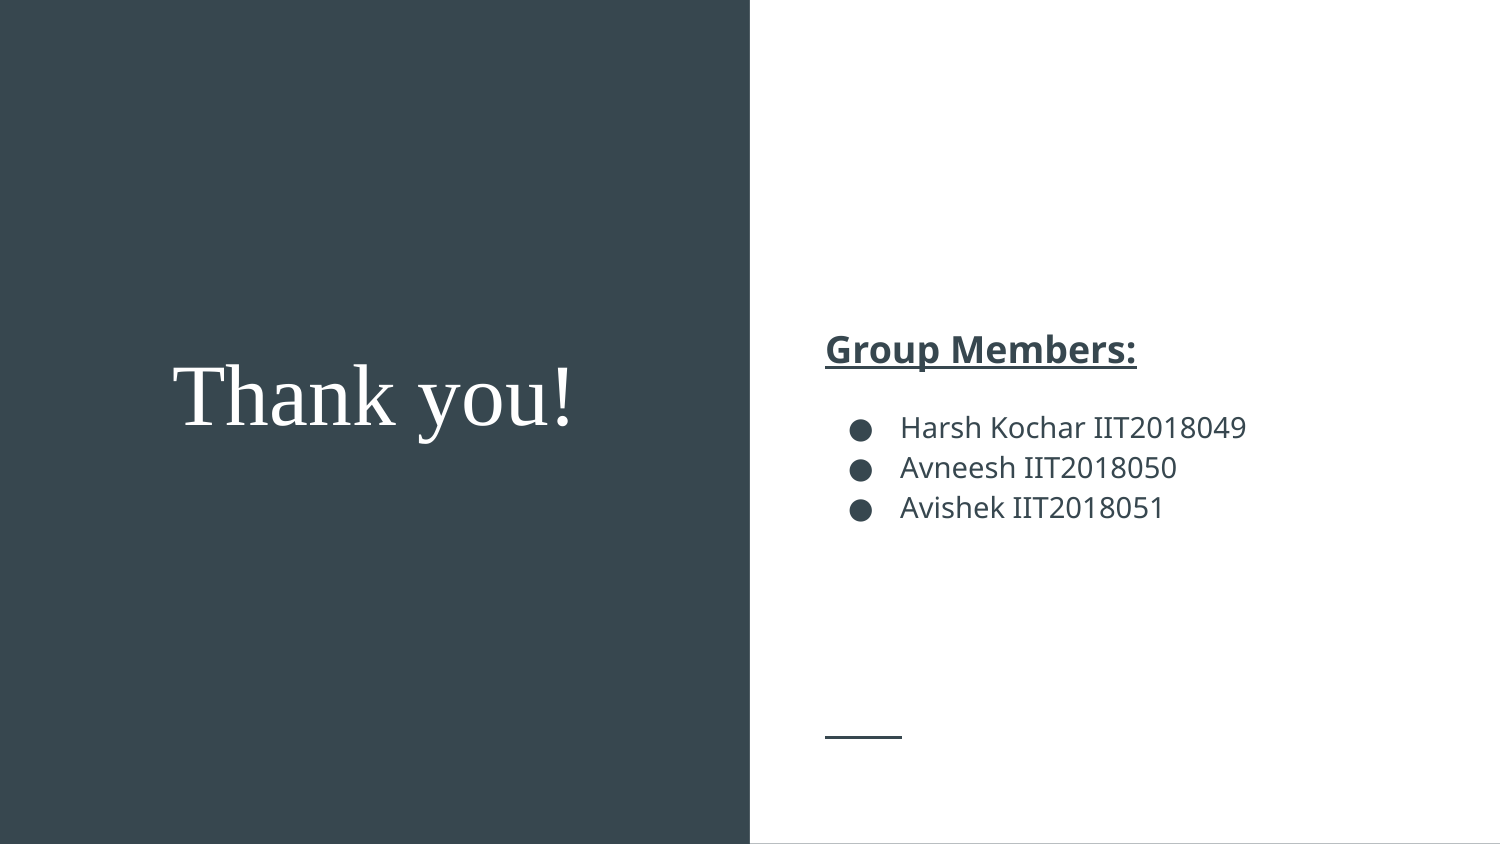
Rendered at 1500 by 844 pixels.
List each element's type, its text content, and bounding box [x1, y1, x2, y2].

list Group Members: Harsh Kochar IIT2018049 Avneesh IIT2018050 Avishek IIT2018051 [810, 118, 1440, 725]
title Thank you! [43, 177, 708, 458]
